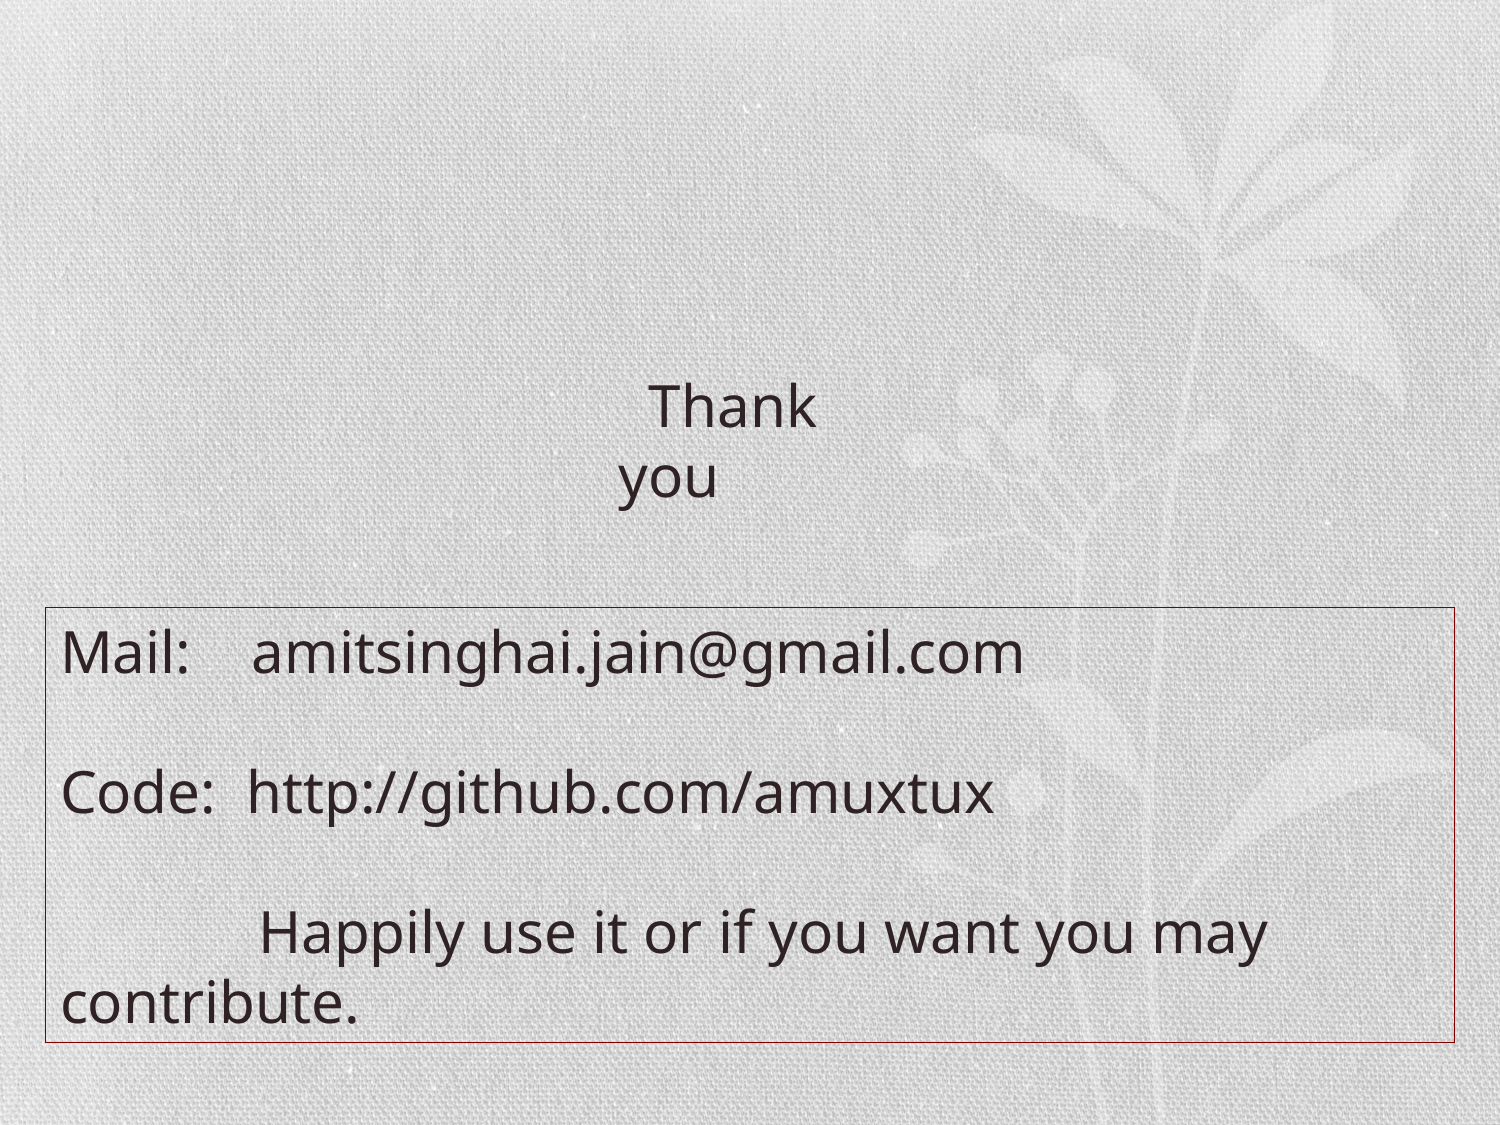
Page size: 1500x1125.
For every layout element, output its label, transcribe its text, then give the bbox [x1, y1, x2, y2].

text_box Thank you [603, 361, 922, 517]
text_box Mail: amitsinghai.jain@gmail.com Code: http://github.com/amuxtux Happily use it or if you want you may contribute. [45, 607, 1455, 1043]
text_box [18, 162, 1455, 237]
